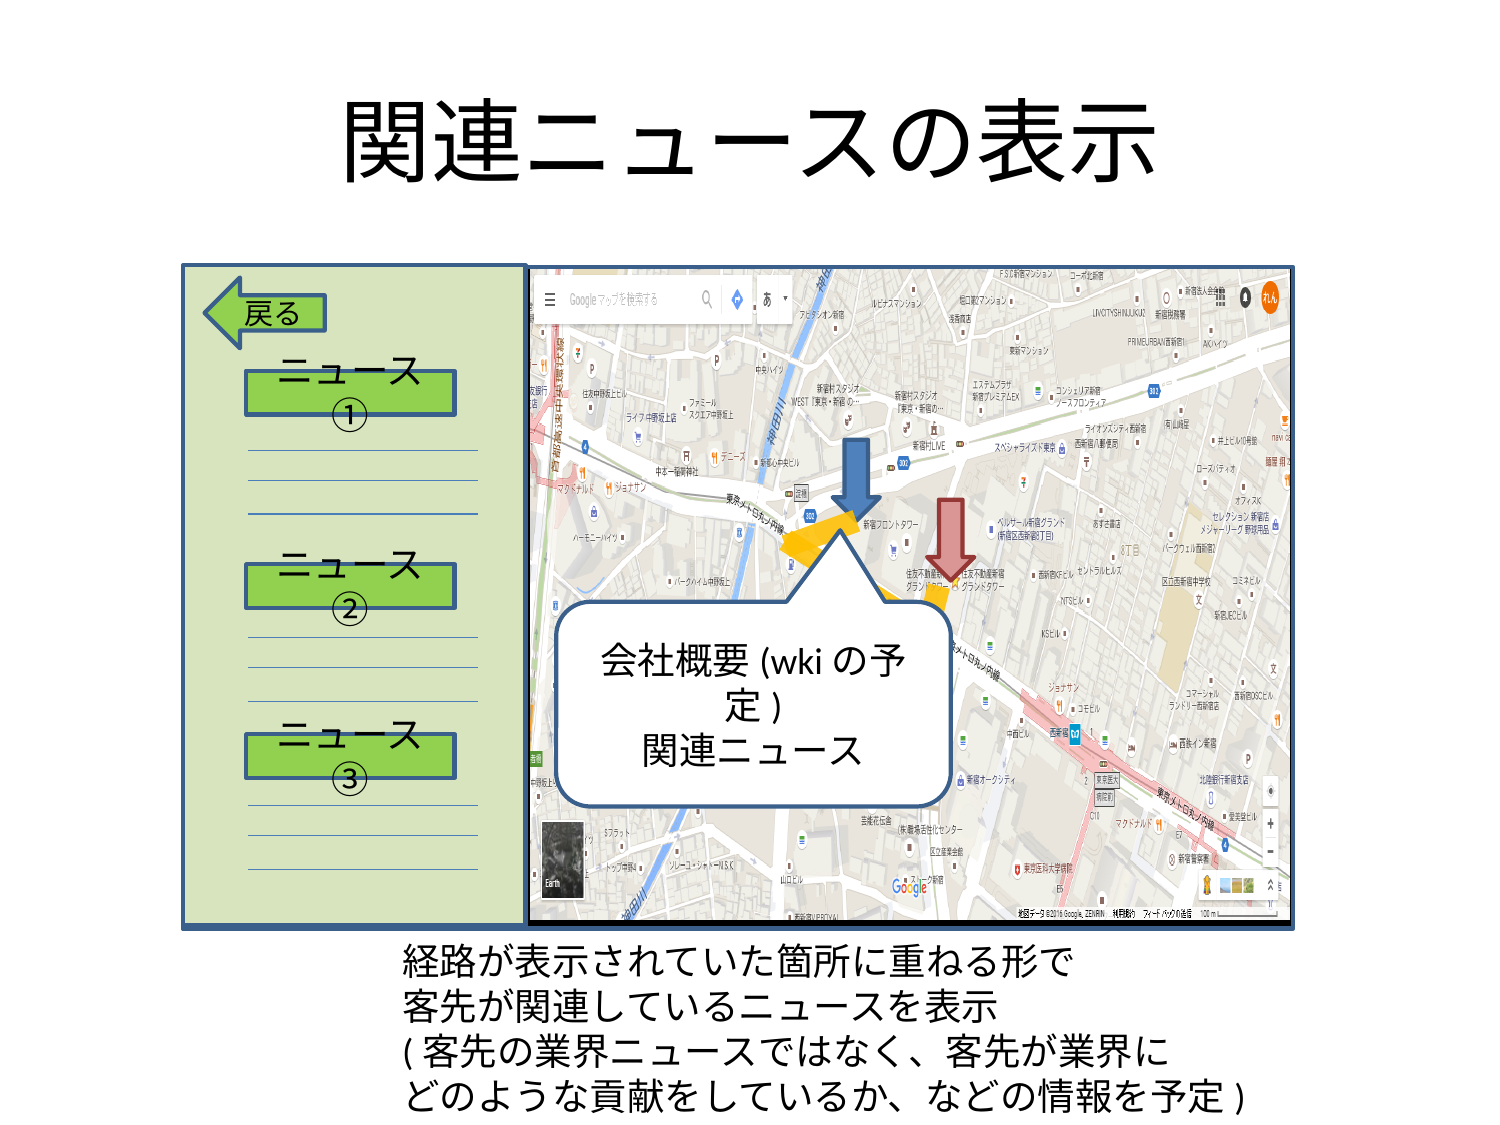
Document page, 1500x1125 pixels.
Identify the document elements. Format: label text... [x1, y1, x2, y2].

picture [525, 268, 1294, 929]
title 関連ニュースの表示 [75, 45, 1425, 233]
text_box 戻る [202, 275, 327, 351]
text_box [785, 539, 934, 634]
text_box [181, 263, 528, 927]
text_box [181, 927, 520, 931]
text_box ニュース② [244, 562, 457, 610]
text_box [785, 520, 857, 547]
text_box ニュース③ [244, 732, 457, 780]
text_box 経路が表示されていた箇所に重ねる形で 客先が関連しているニュースを表示 (客先の業界ニュースではなく、客先が業界に どのような貢献をしているか、などの情報を予定) [387, 930, 1376, 1125]
text_box ニュース① [244, 369, 457, 417]
